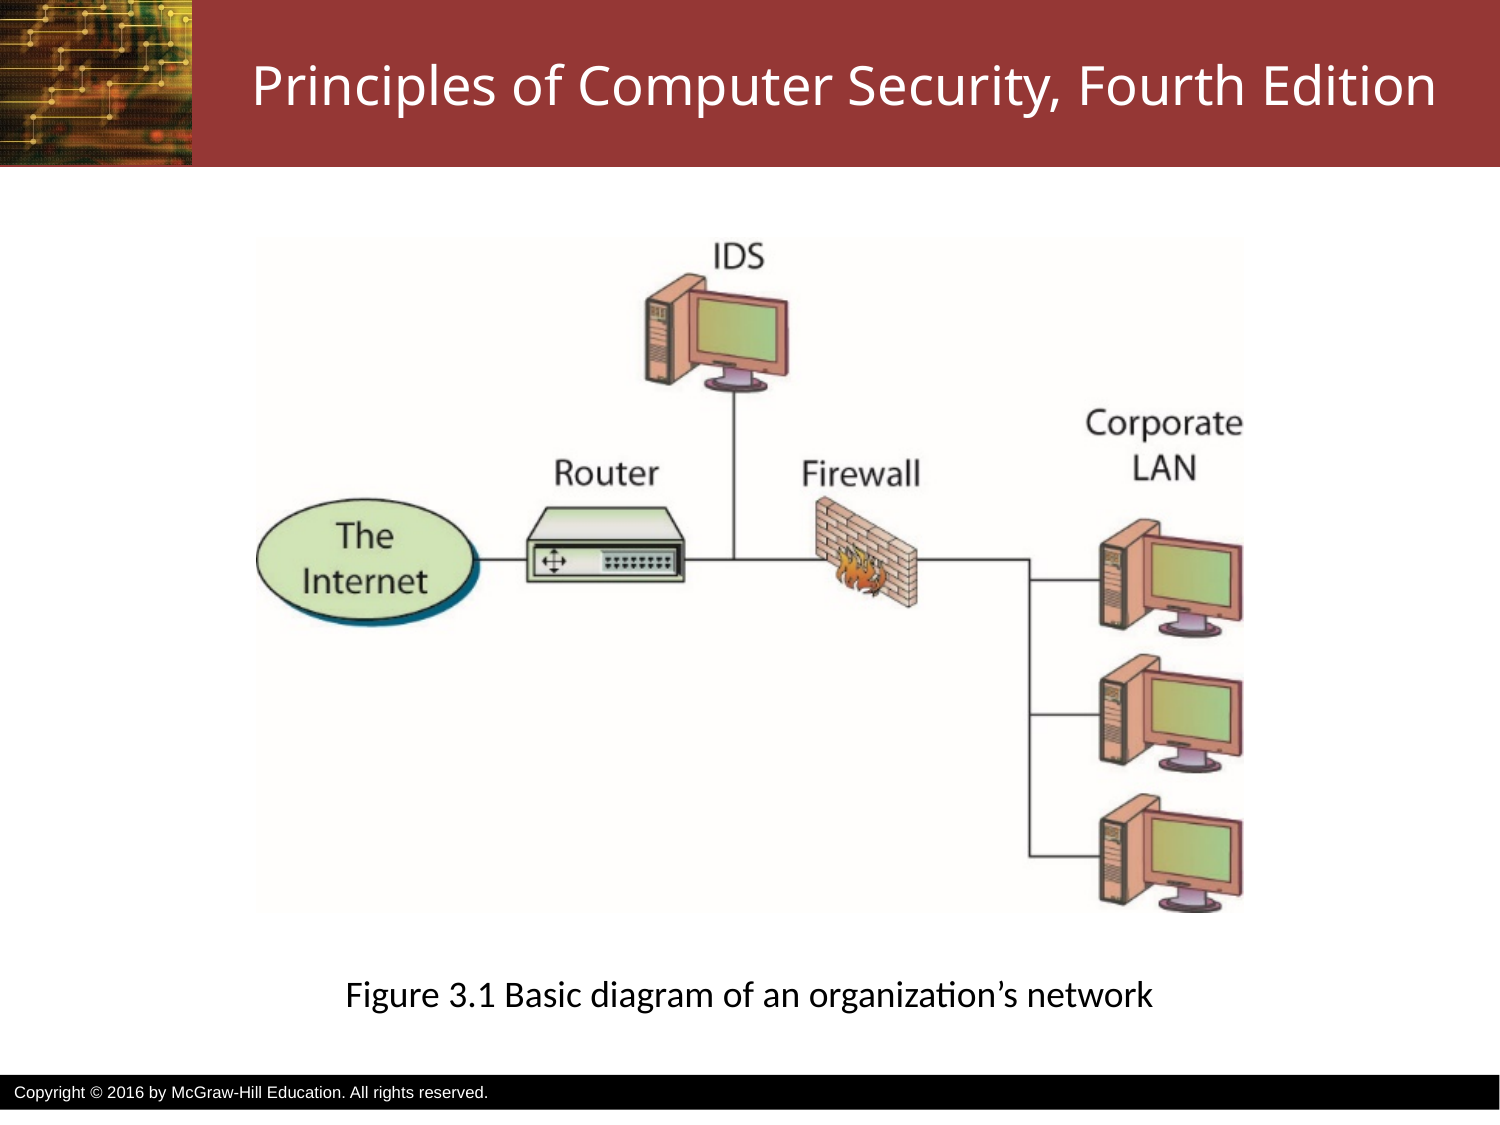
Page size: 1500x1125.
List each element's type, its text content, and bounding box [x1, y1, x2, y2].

picture [0, 0, 192, 165]
list Figure 3.1 Basic diagram of an organization’s network [99, 962, 1400, 1038]
picture [255, 237, 1245, 913]
